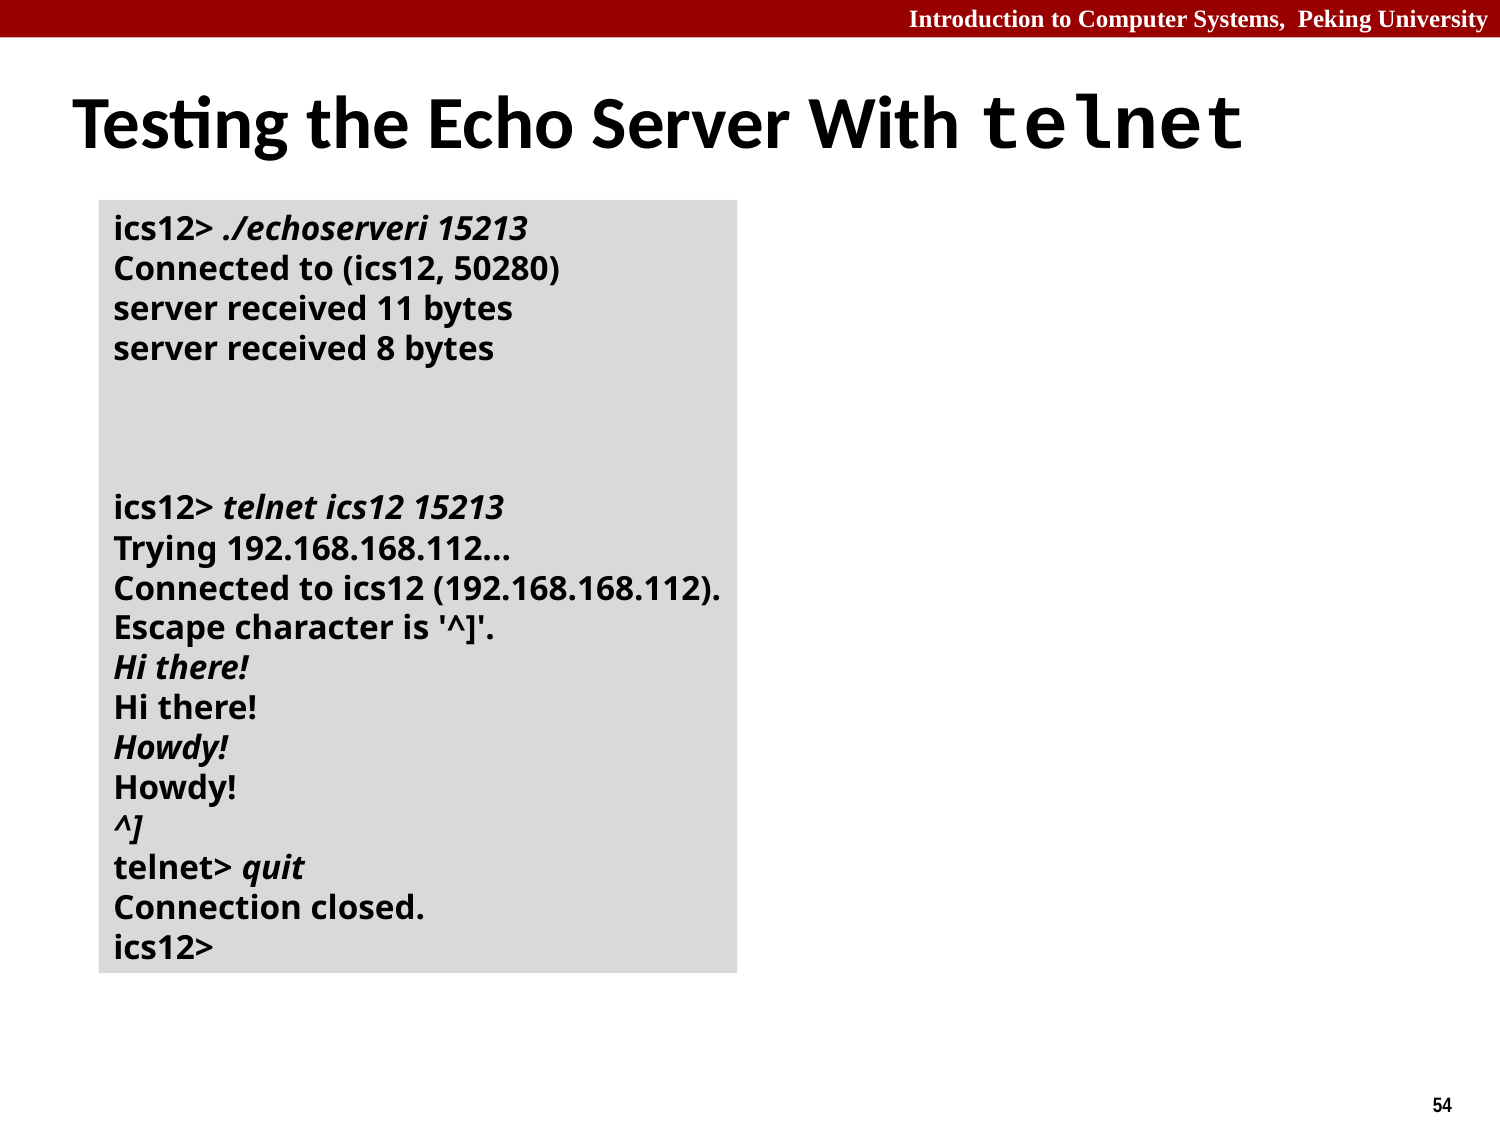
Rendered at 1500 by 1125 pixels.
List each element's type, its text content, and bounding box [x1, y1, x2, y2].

title Testing the Echo Server With telnet [56, 71, 1467, 166]
text_box ics12> ./echoserveri 15213 Connected to (ics12, 50280) server received 11 bytes server received 8 bytes ics12> telnet ics12 15213 Trying 192.168.168.112... Connected to ics12 (192.168.168.112). Escape character is '^]'. Hi there! Hi there! Howdy! Howdy! ^] telnet> quit Connection closed. ics12> [98, 199, 738, 974]
